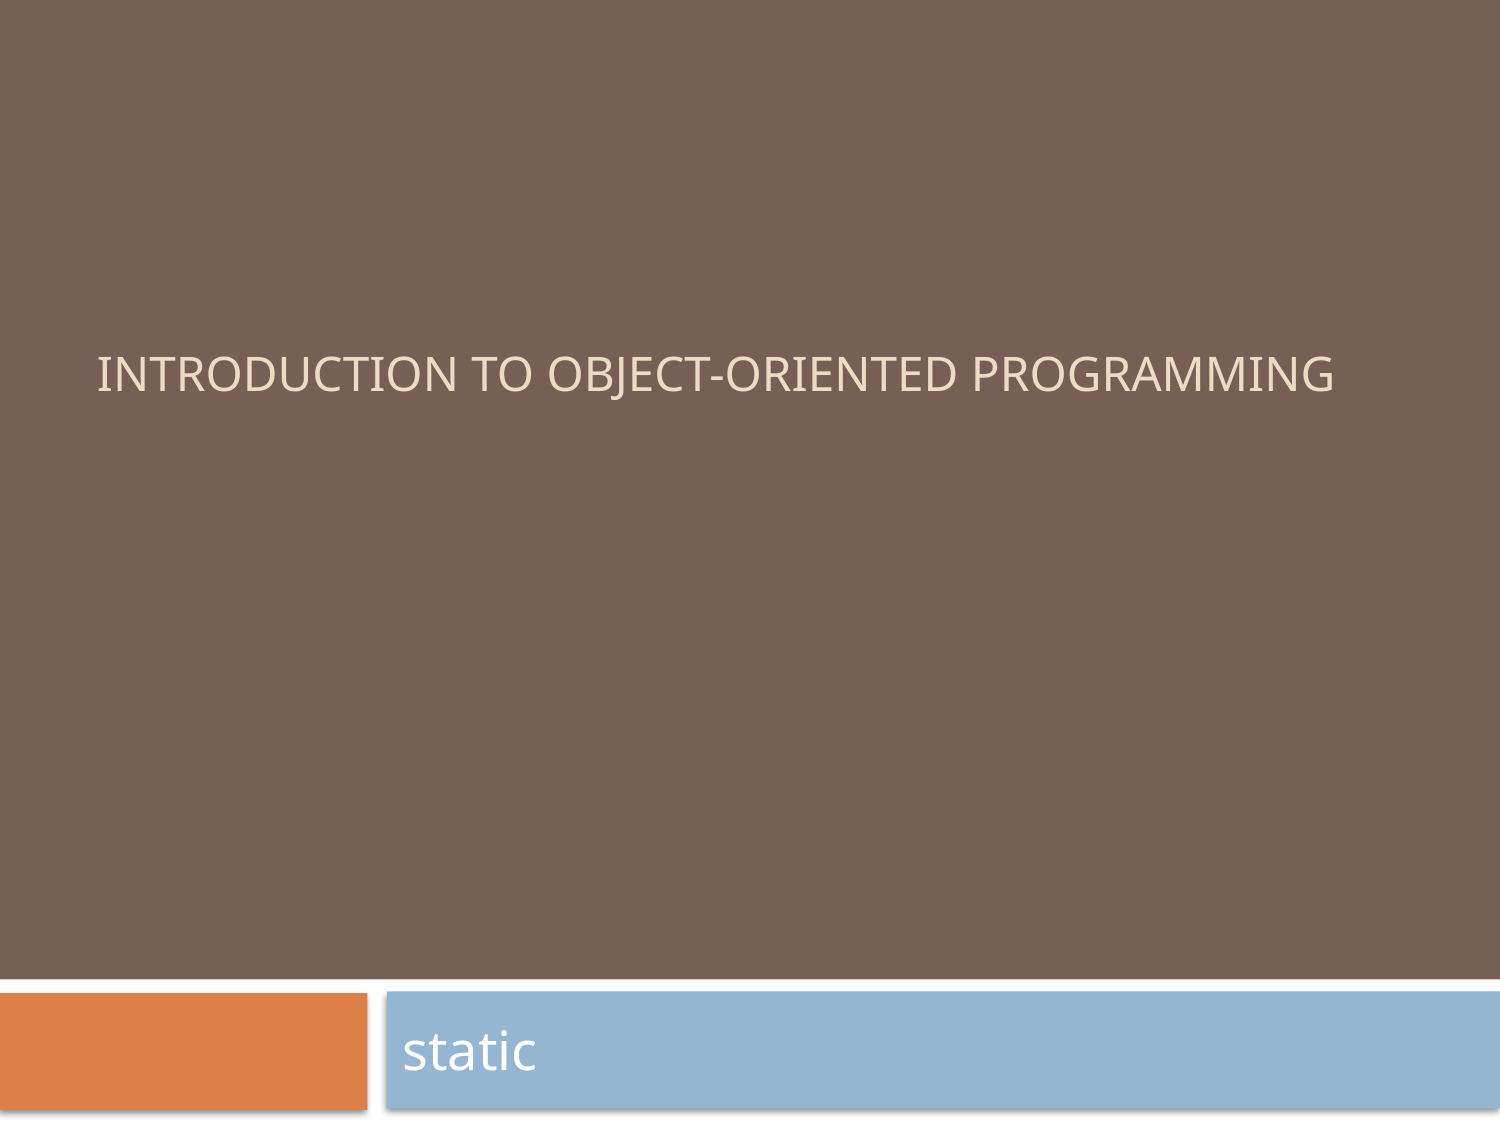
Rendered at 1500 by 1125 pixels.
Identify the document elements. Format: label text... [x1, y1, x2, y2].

title Introduction to object-oriented programming [82, 281, 1357, 523]
subtitle static [387, 992, 1488, 1105]
